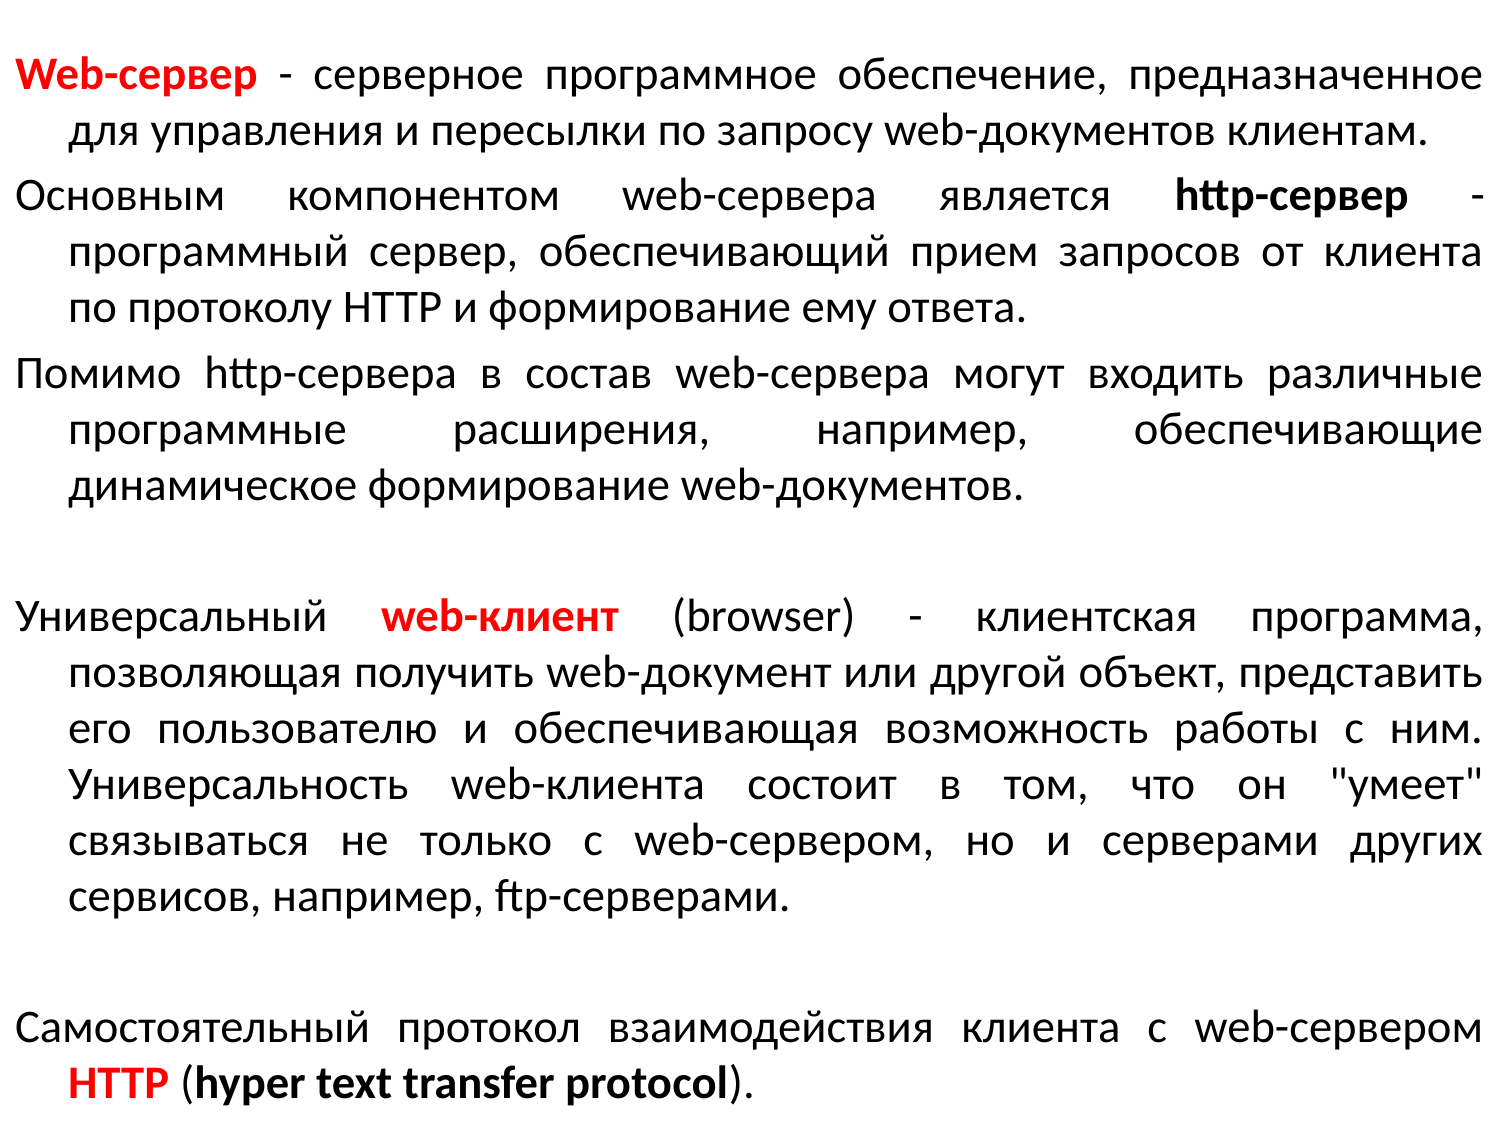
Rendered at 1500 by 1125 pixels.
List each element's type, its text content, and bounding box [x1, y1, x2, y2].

list Web-сервер - серверное программное обеспечение, предназначенное для управления и пересылки по запросу web-документов клиентам. Основным компонентом web-сервера является http-сервер - программный сервер, обеспечивающий прием запросов от клиента по протоколу HTTP и формирование ему ответа. Помимо http-сервера в состав web-сервера могут входить различные программные расширения, например, обеспечивающие динамическое формирование web-документов. Универсальный web-клиент (browser) - клиентская программа, позволяющая получить web-документ или другой объект, представить его пользователю и обеспечивающая возможность работы с ним. Универсальность web-клиента состоит в том, что он "умеет" связываться не только с web-сервером, но и серверами других сервисов, например, ftp-серверами. Самостоятельный протокол взаимодействия клиента с web-сервером HTTP (hyper text transfer protocol). [0, 35, 1500, 1125]
